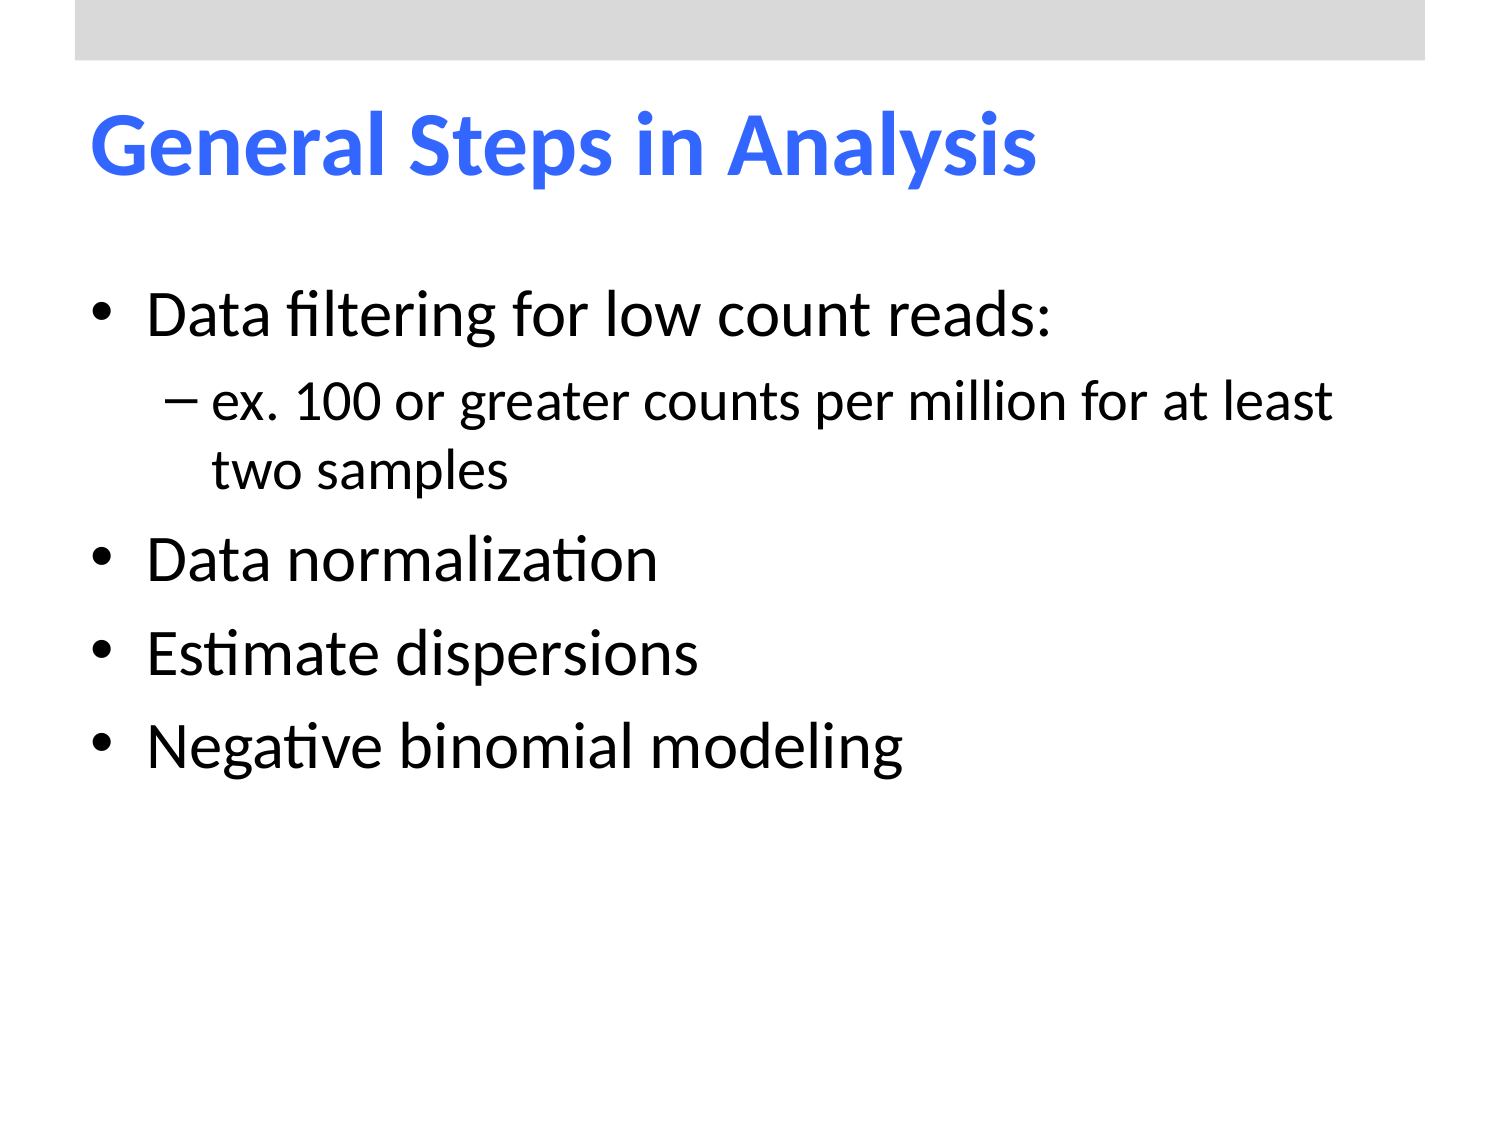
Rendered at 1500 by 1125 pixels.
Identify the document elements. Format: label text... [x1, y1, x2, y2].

list Data filtering for low count reads: ex. 100 or greater counts per million for at least two samples Data normalization Estimate dispersions Negative binomial modeling [75, 262, 1425, 1005]
title General Steps in Analysis [75, 45, 1425, 233]
